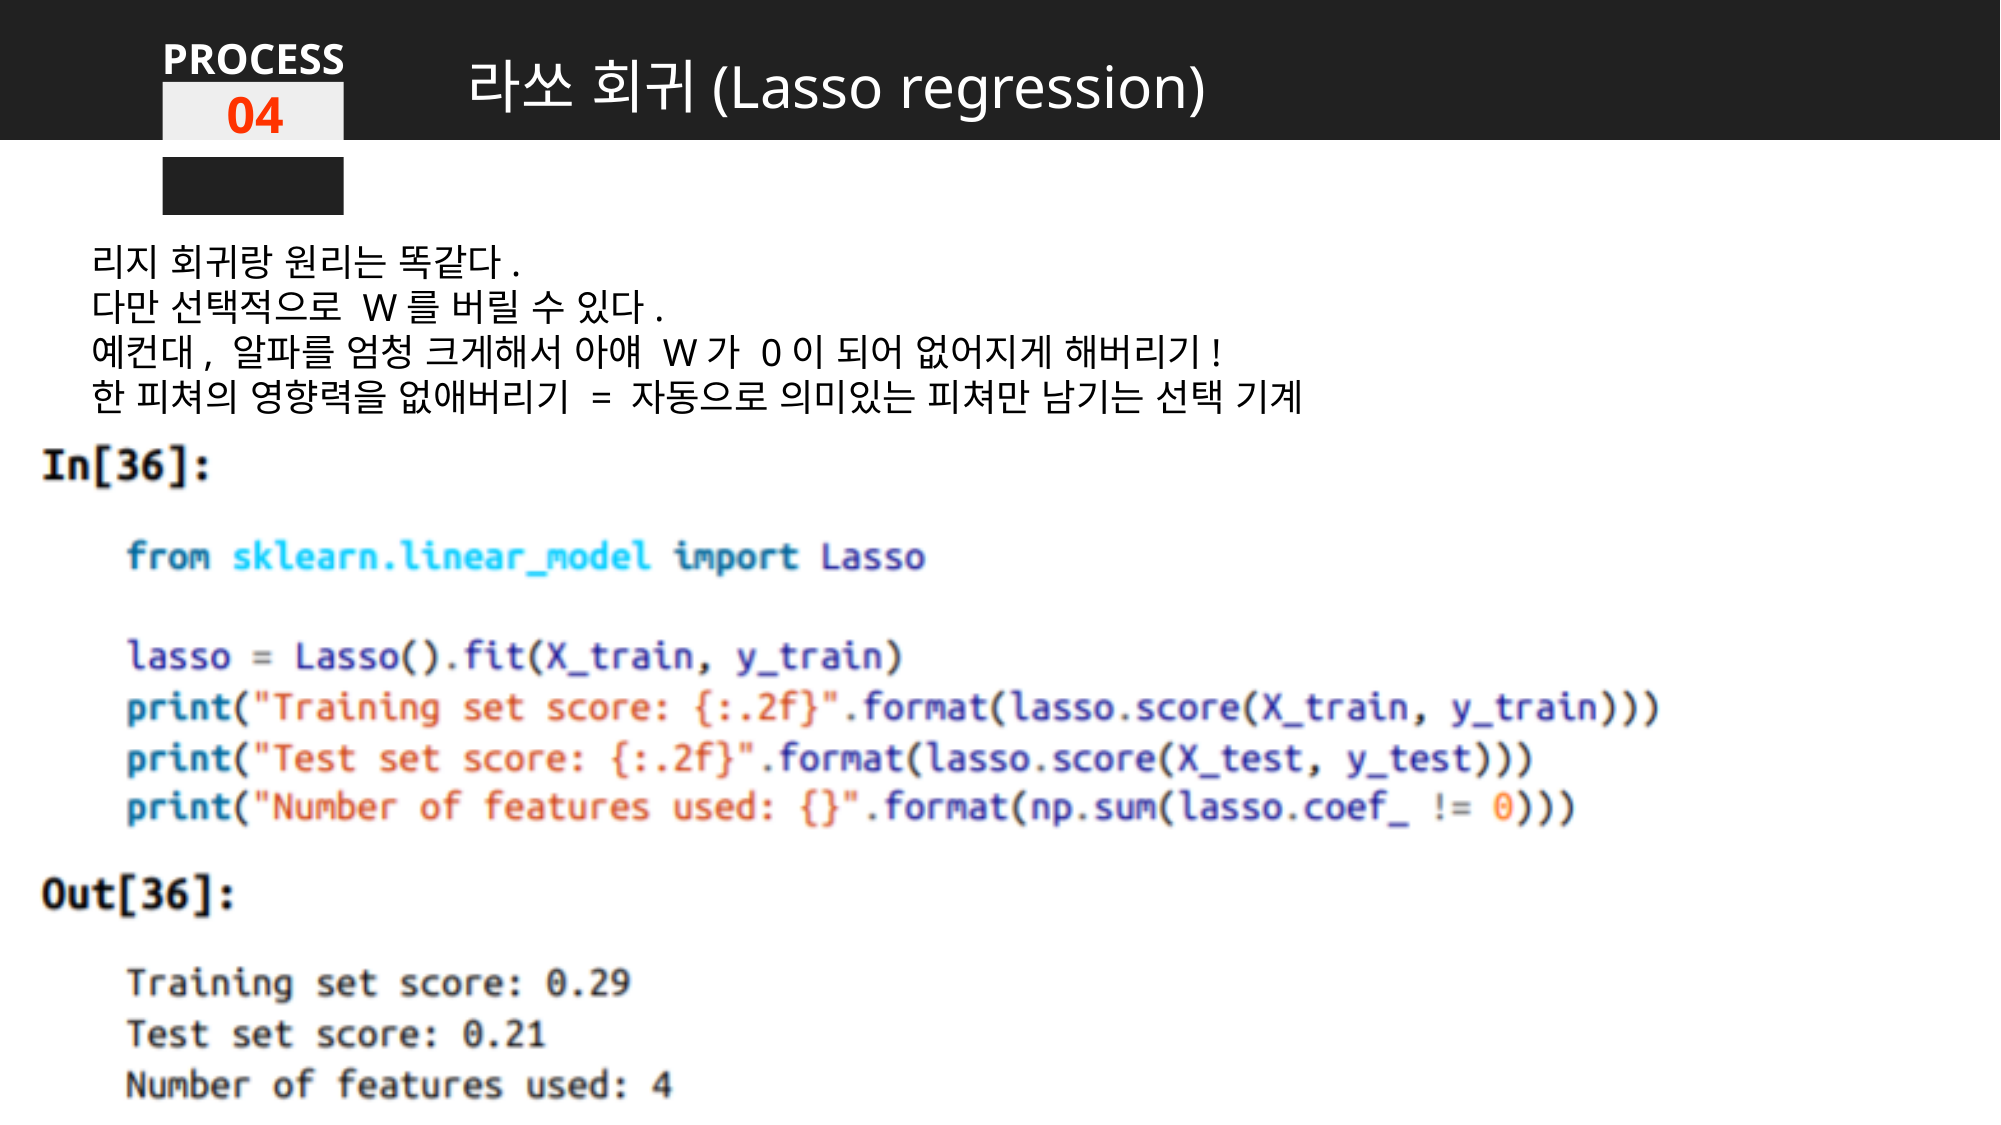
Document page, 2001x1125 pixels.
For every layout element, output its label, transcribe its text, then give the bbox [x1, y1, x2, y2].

text_box [161, 156, 345, 216]
text_box PROCESS [147, 0, 360, 91]
text_box 리지 회귀랑 원리는 똑같다. 다만 선택적으로 W를 버릴 수 있다. 예컨대, 알파를 엄청 크게해서 아얘 W가 0이 되어 없어지게 해버리기! 한 피쳐의 영향력을 없애버리기 = 자동으로 의미있는 피쳐만 남기는 선택 기계 [76, 232, 1612, 424]
text_box [345, 0, 2000, 141]
text_box 라쏘 회귀(Lasso regression) [453, 7, 1245, 128]
text_box 04 [211, 75, 299, 151]
picture [31, 424, 1668, 1118]
text_box [0, 0, 161, 141]
text_box [299, 81, 345, 141]
text_box [161, 81, 211, 141]
